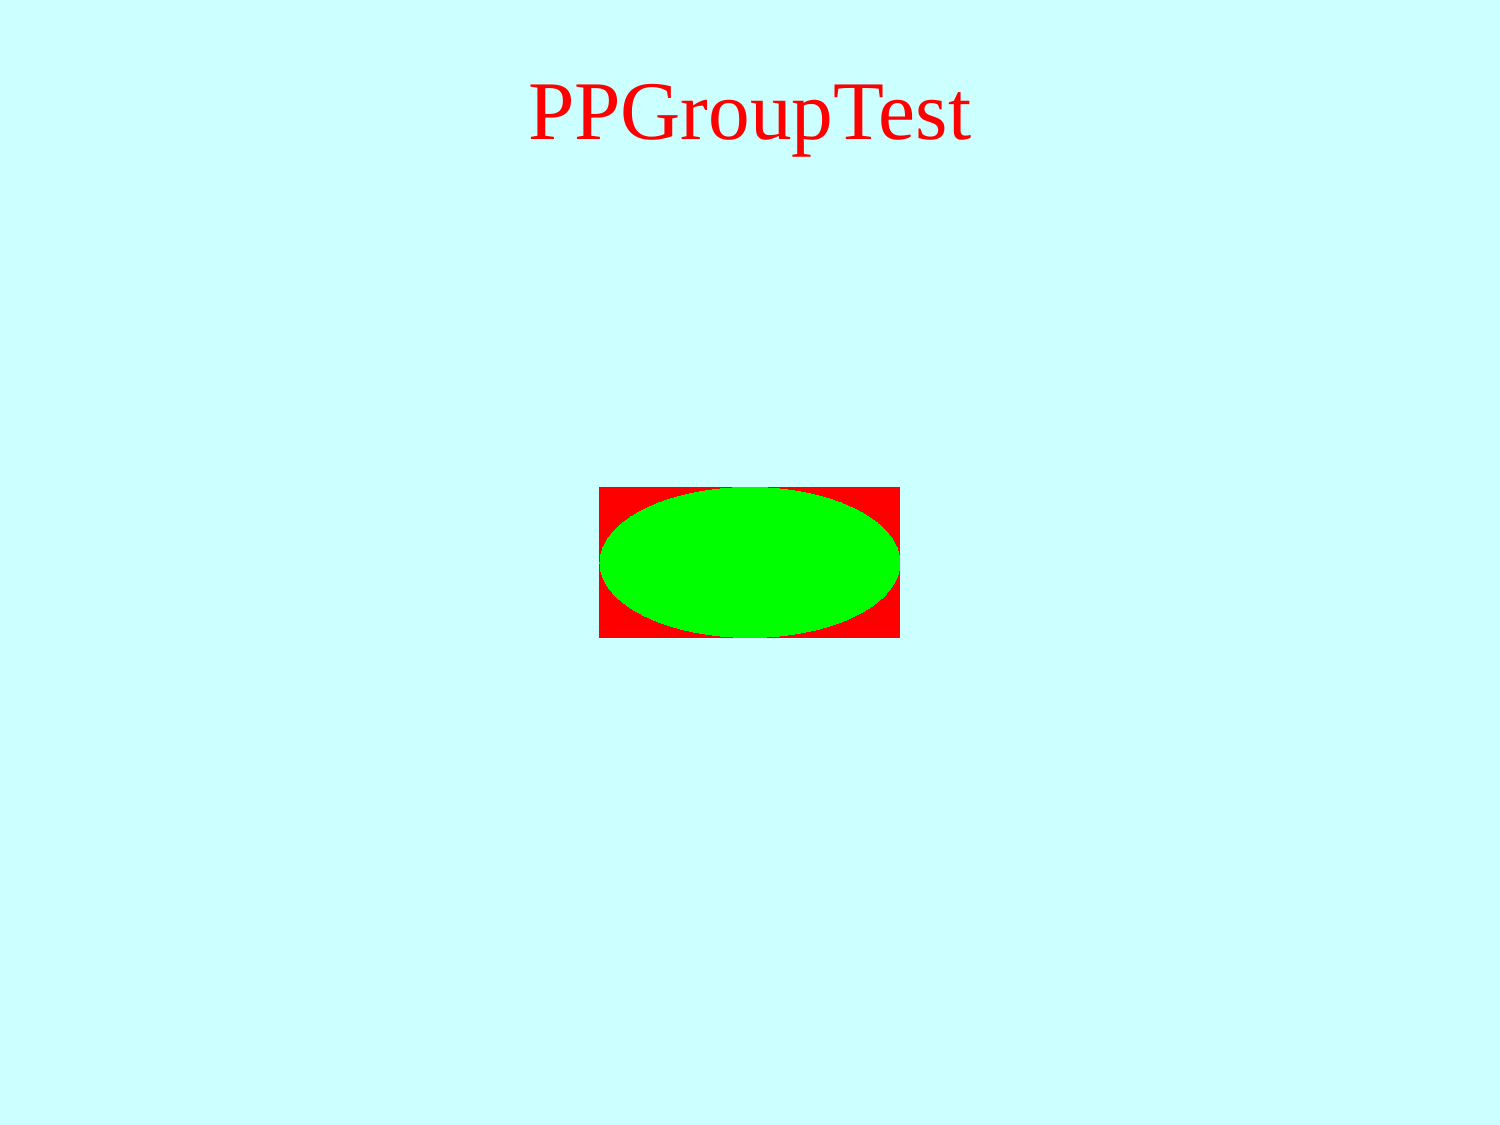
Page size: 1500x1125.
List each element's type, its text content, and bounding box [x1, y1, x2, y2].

title PPGroupTest [0, 12, 1500, 201]
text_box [599, 487, 901, 638]
